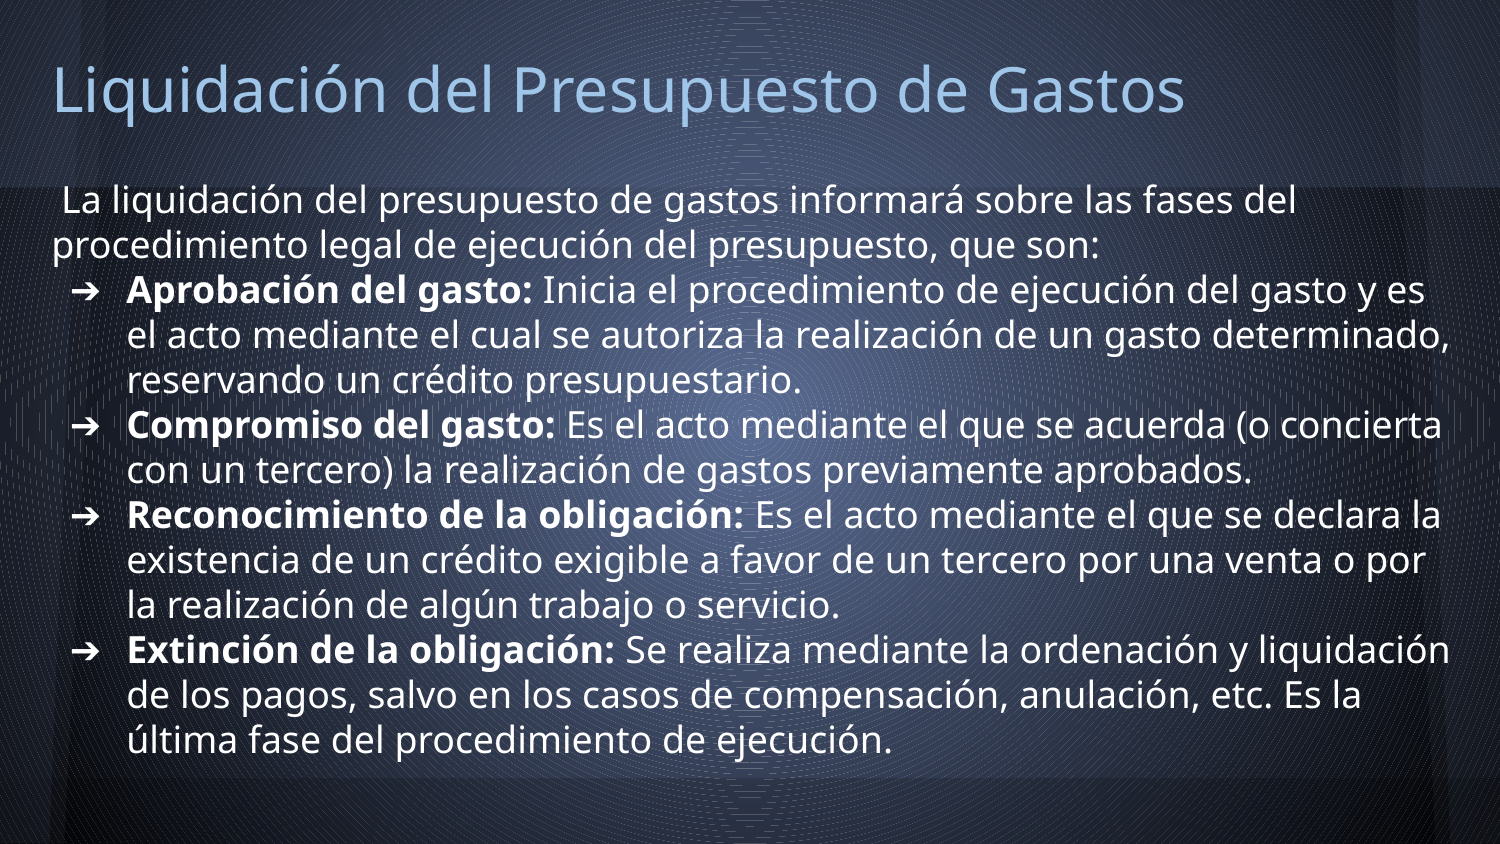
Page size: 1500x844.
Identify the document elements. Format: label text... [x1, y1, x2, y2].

list La liquidación del presupuesto de gastos informará sobre las fases del procedimiento legal de ejecución del presupuesto, que son: Aprobación del gasto: Inicia el procedimiento de ejecución del gasto y es el acto mediante el cual se autoriza la realización de un gasto determinado, reservando un crédito presupuestario. Compromiso del gasto: Es el acto mediante el que se acuerda (o concierta con un tercero) la realización de gastos previamente aprobados. Reconocimiento de la obligación: Es el acto mediante el que se declara la existencia de un crédito exigible a favor de un tercero por una venta o por la realización de algún trabajo o servicio. Extinción de la obligación: Se realiza mediante la ordenación y liquidación de los pagos, salvo en los casos de compensación, anulación, etc. Es la última fase del procedimiento de ejecución. [36, 161, 1468, 808]
title Liquidación del Presupuesto de Gastos [36, 30, 1468, 140]
